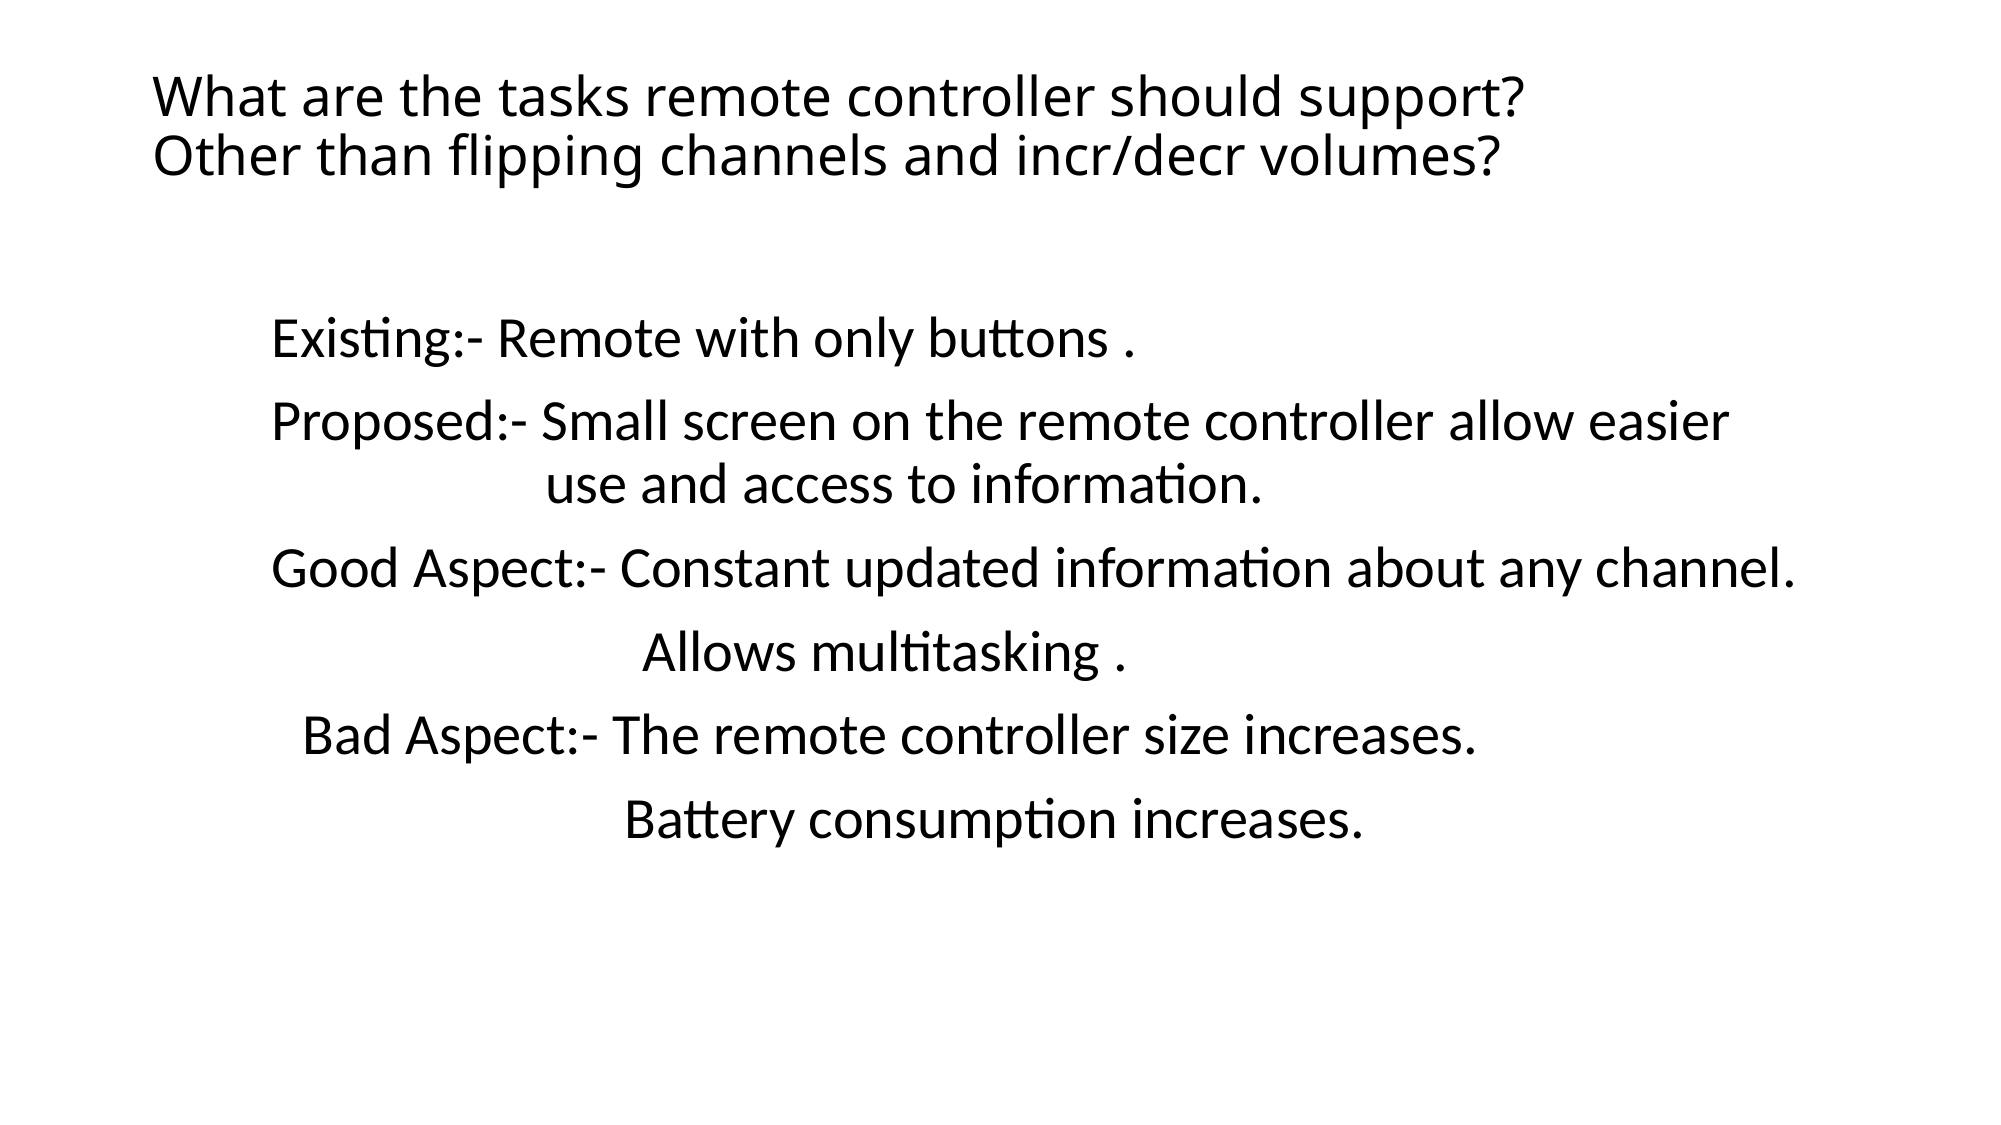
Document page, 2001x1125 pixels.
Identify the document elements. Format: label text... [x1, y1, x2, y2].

list Existing:- Remote with only buttons . Proposed:- Small screen on the remote controller allow easier use and access to information. Good Aspect:- Constant updated information about any channel. Allows multitasking . Bad Aspect:- The remote controller size increases. Battery consumption increases. [137, 299, 1863, 1014]
title What are the tasks remote controller should support? Other than flipping channels and incr/decr volumes? [137, 59, 1863, 278]
